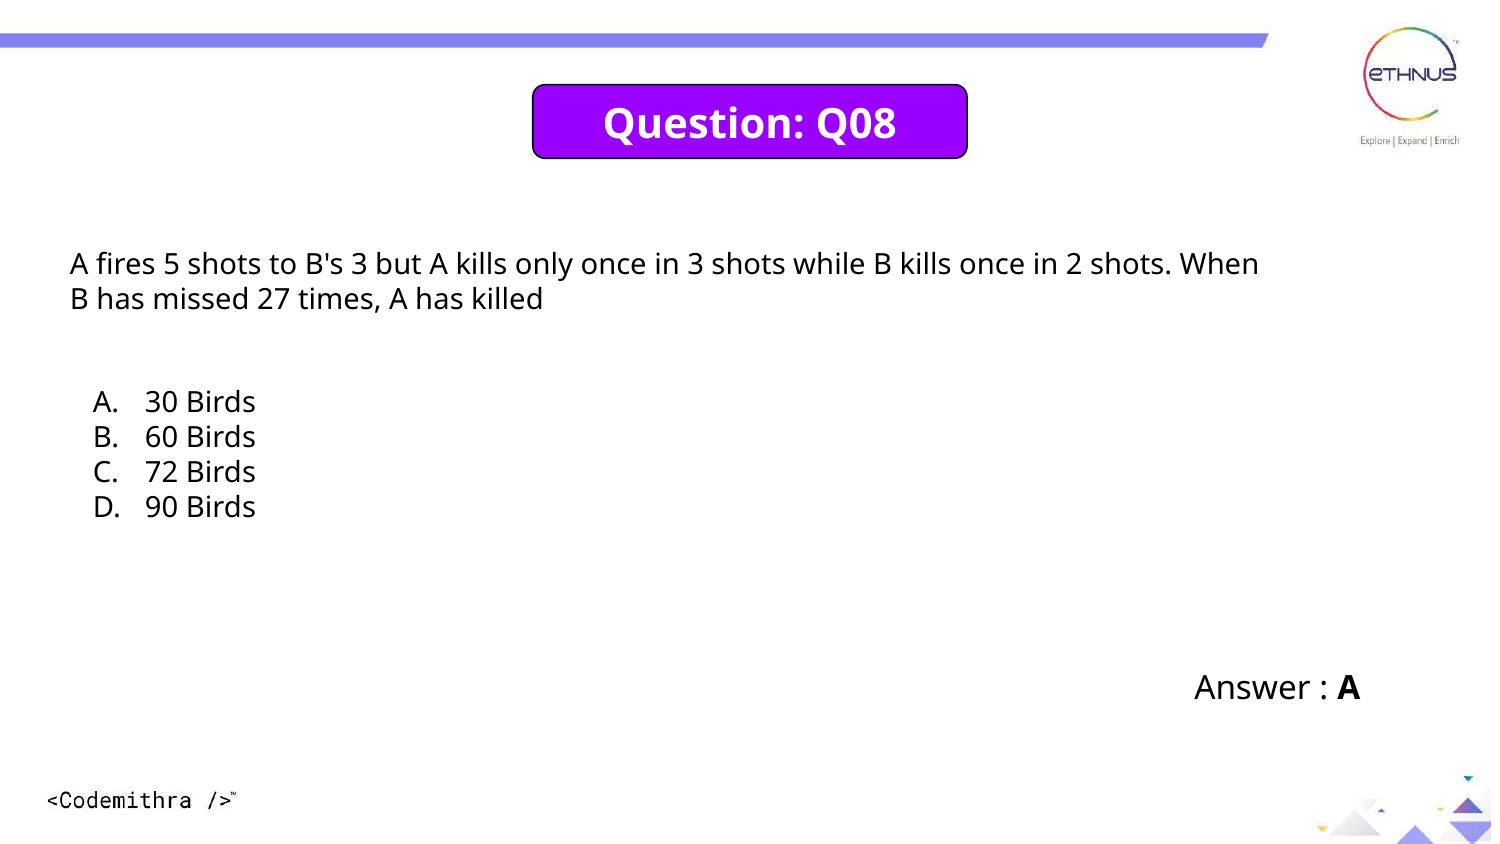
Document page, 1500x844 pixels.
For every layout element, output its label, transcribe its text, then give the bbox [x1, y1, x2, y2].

text_box Answer : A [1179, 659, 1419, 718]
text_box Question: Q08 [532, 84, 968, 159]
picture [0, 0, 1491, 844]
text_box A fires 5 shots to B's 3 but A kills only once in 3 shots while B kills once in 2 shots. When B has missed 27 times, A has killed 30 Birds 60 Birds 72 Birds 90 Birds [55, 237, 1279, 531]
